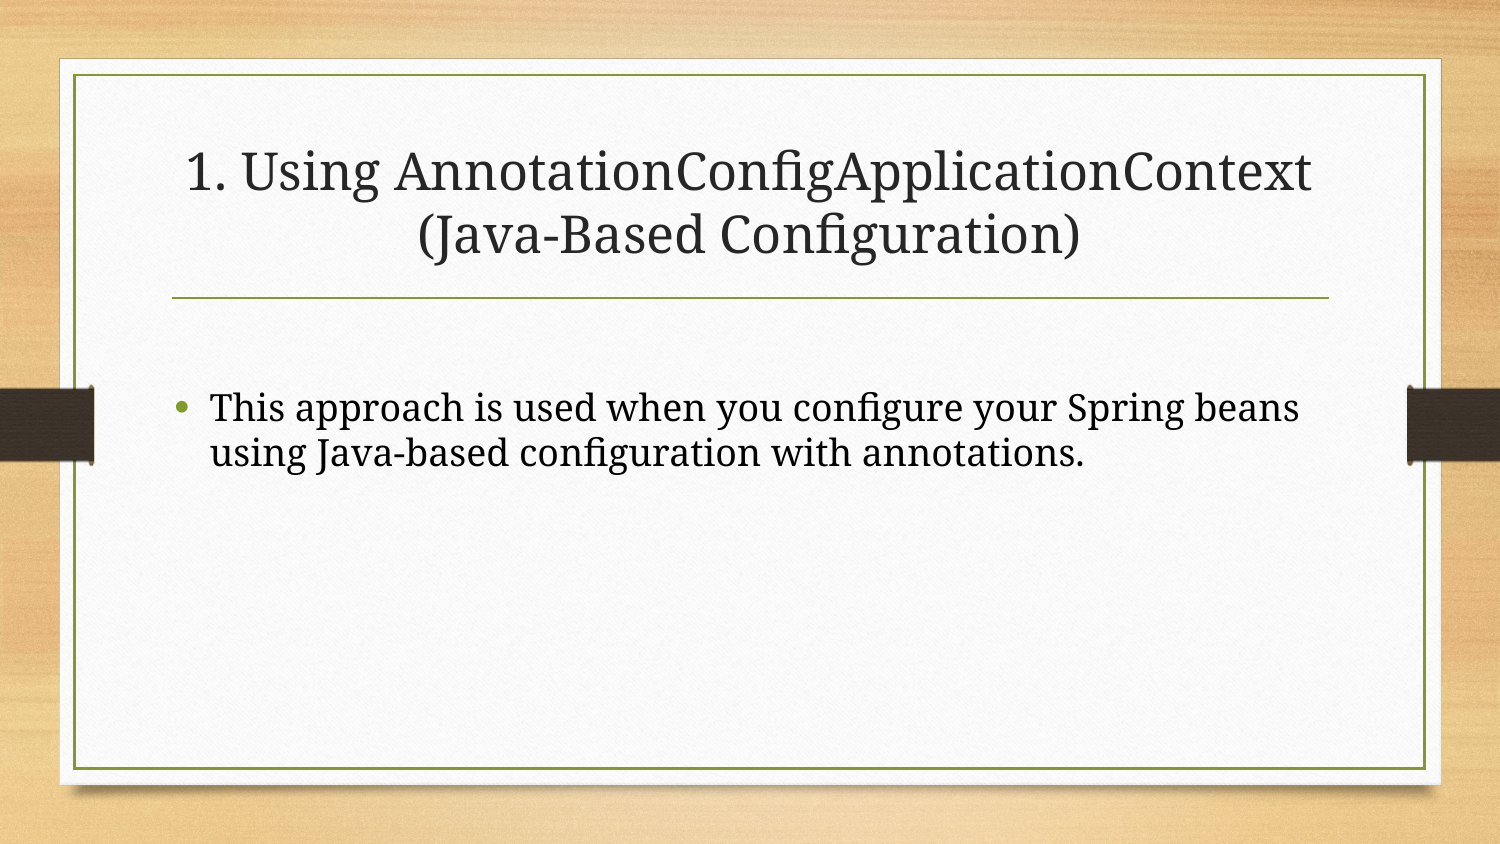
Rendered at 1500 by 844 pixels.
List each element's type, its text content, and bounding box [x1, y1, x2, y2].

title 1. Using AnnotationConfigApplicationContext (Java-Based Configuration) [159, 120, 1341, 282]
list This approach is used when you configure your Spring beans using Java-based configuration with annotations. [159, 314, 1341, 723]
picture [0, 0, 1500, 844]
